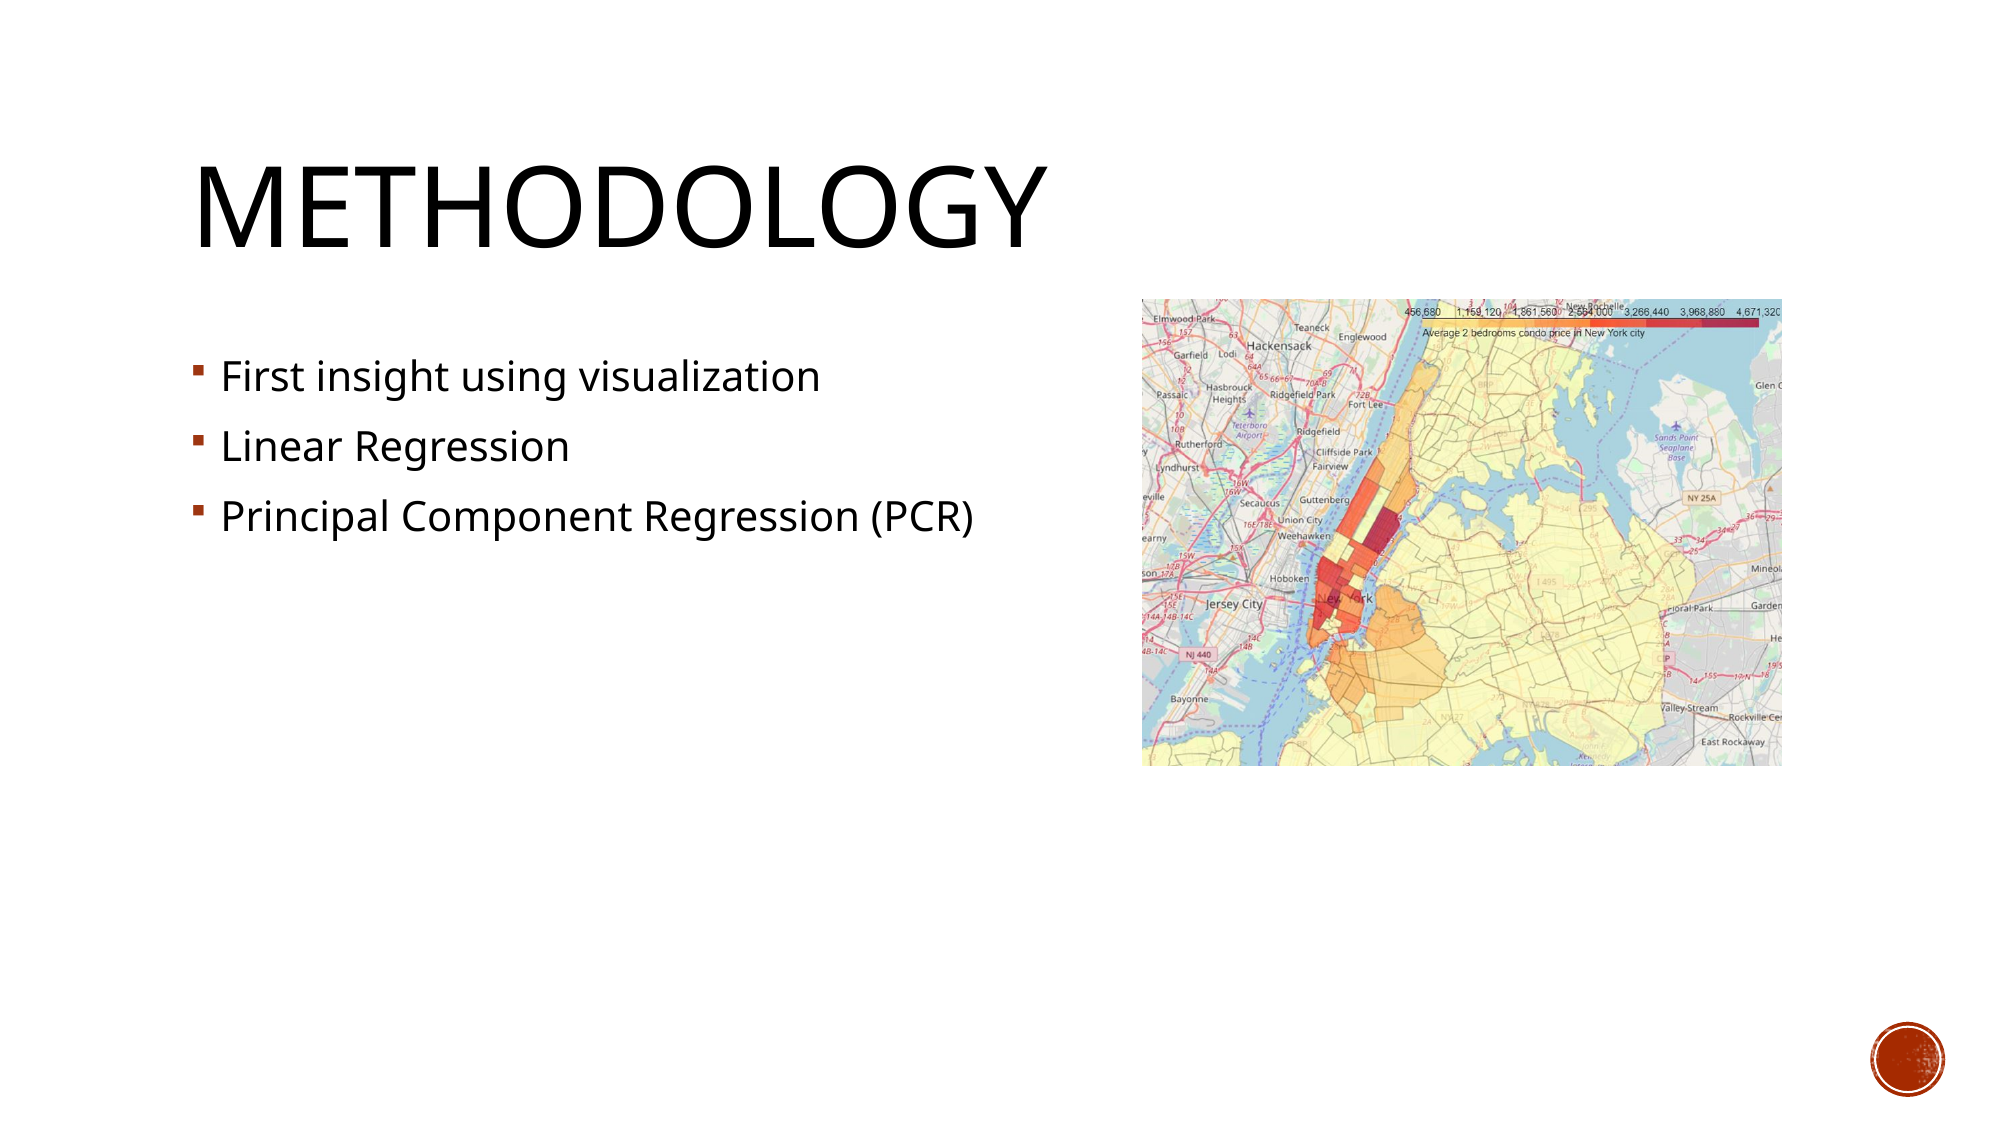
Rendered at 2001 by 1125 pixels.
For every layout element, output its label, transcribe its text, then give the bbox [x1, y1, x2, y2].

title Methodology [175, 79, 1826, 344]
list First insight using visualization Linear Regression Principal Component Regression (PCR) [175, 348, 1826, 1013]
picture [1142, 299, 1782, 766]
